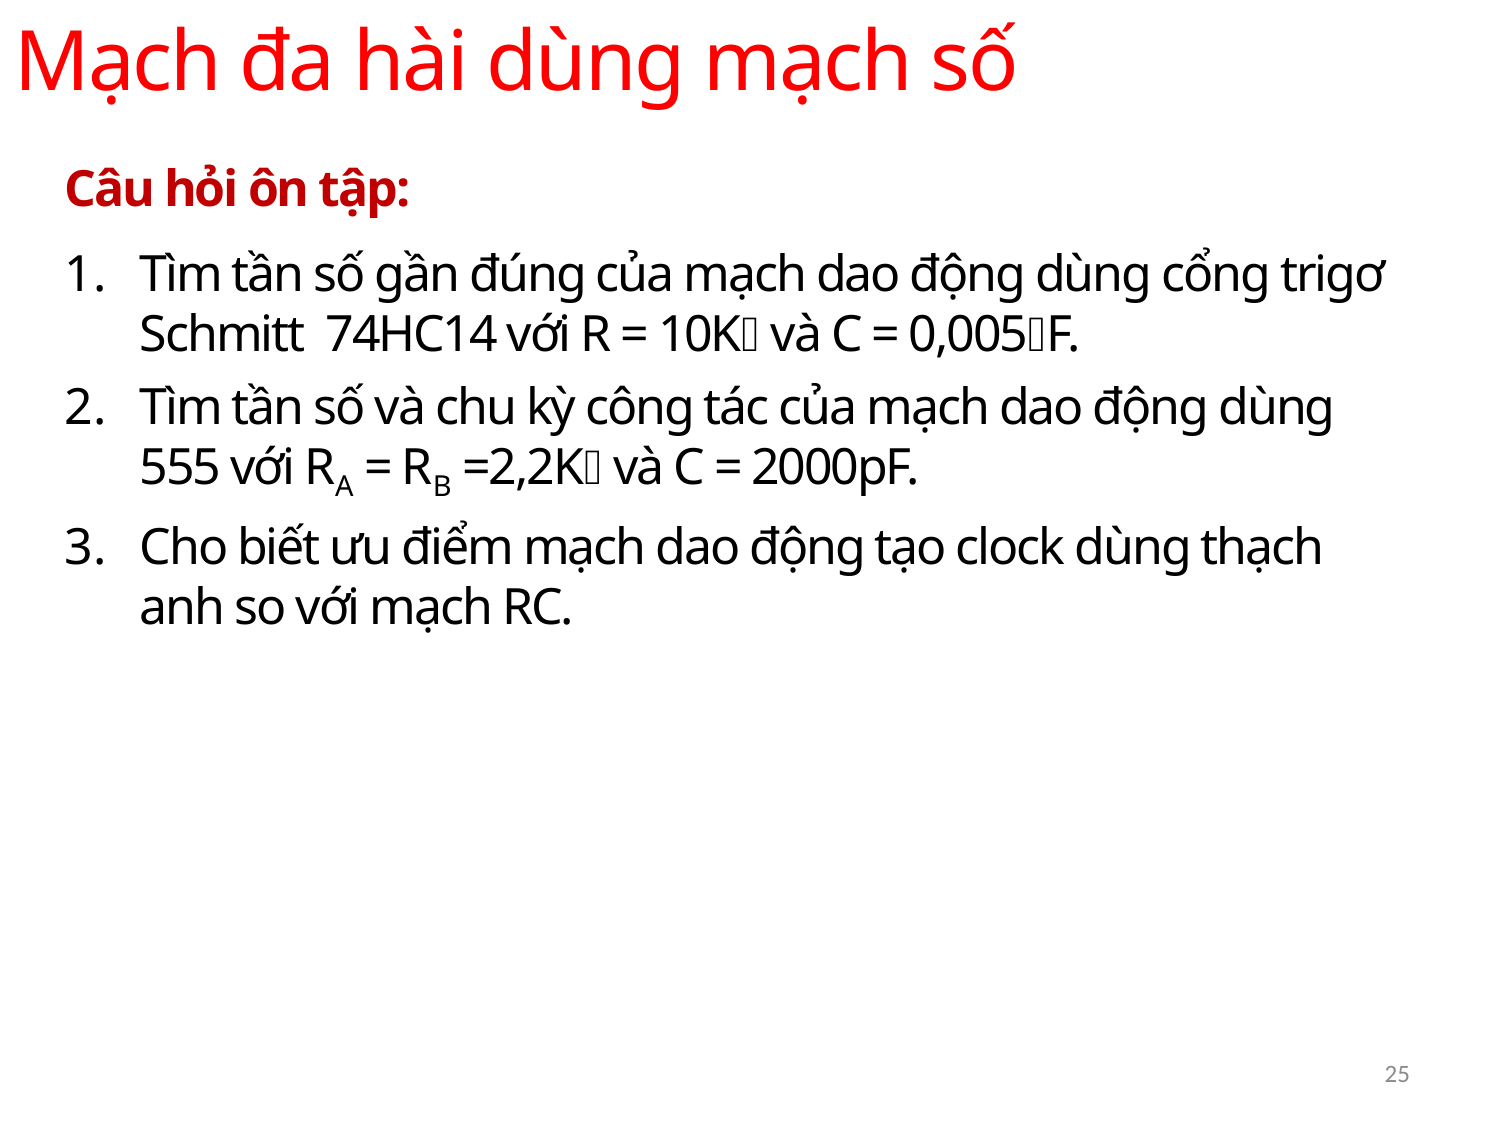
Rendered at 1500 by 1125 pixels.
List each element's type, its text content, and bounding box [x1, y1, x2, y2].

slide_number 25 [1074, 1042, 1425, 1103]
text_box Mạch đa hài dùng mạch số [0, 0, 1500, 115]
text_box Câu hỏi ôn tập: Tìm tần số gần đúng của mạch dao động dùng cổng trigơ Schmitt 74HC14 với R = 10K và C = 0,005F. Tìm tần số và chu kỳ công tác của mạch dao động dùng 555 với RA = RB =2,2K và C = 2000pF. Cho biết ưu điểm mạch dao động tạo clock dùng thạch anh so với mạch RC. [50, 149, 1425, 643]
